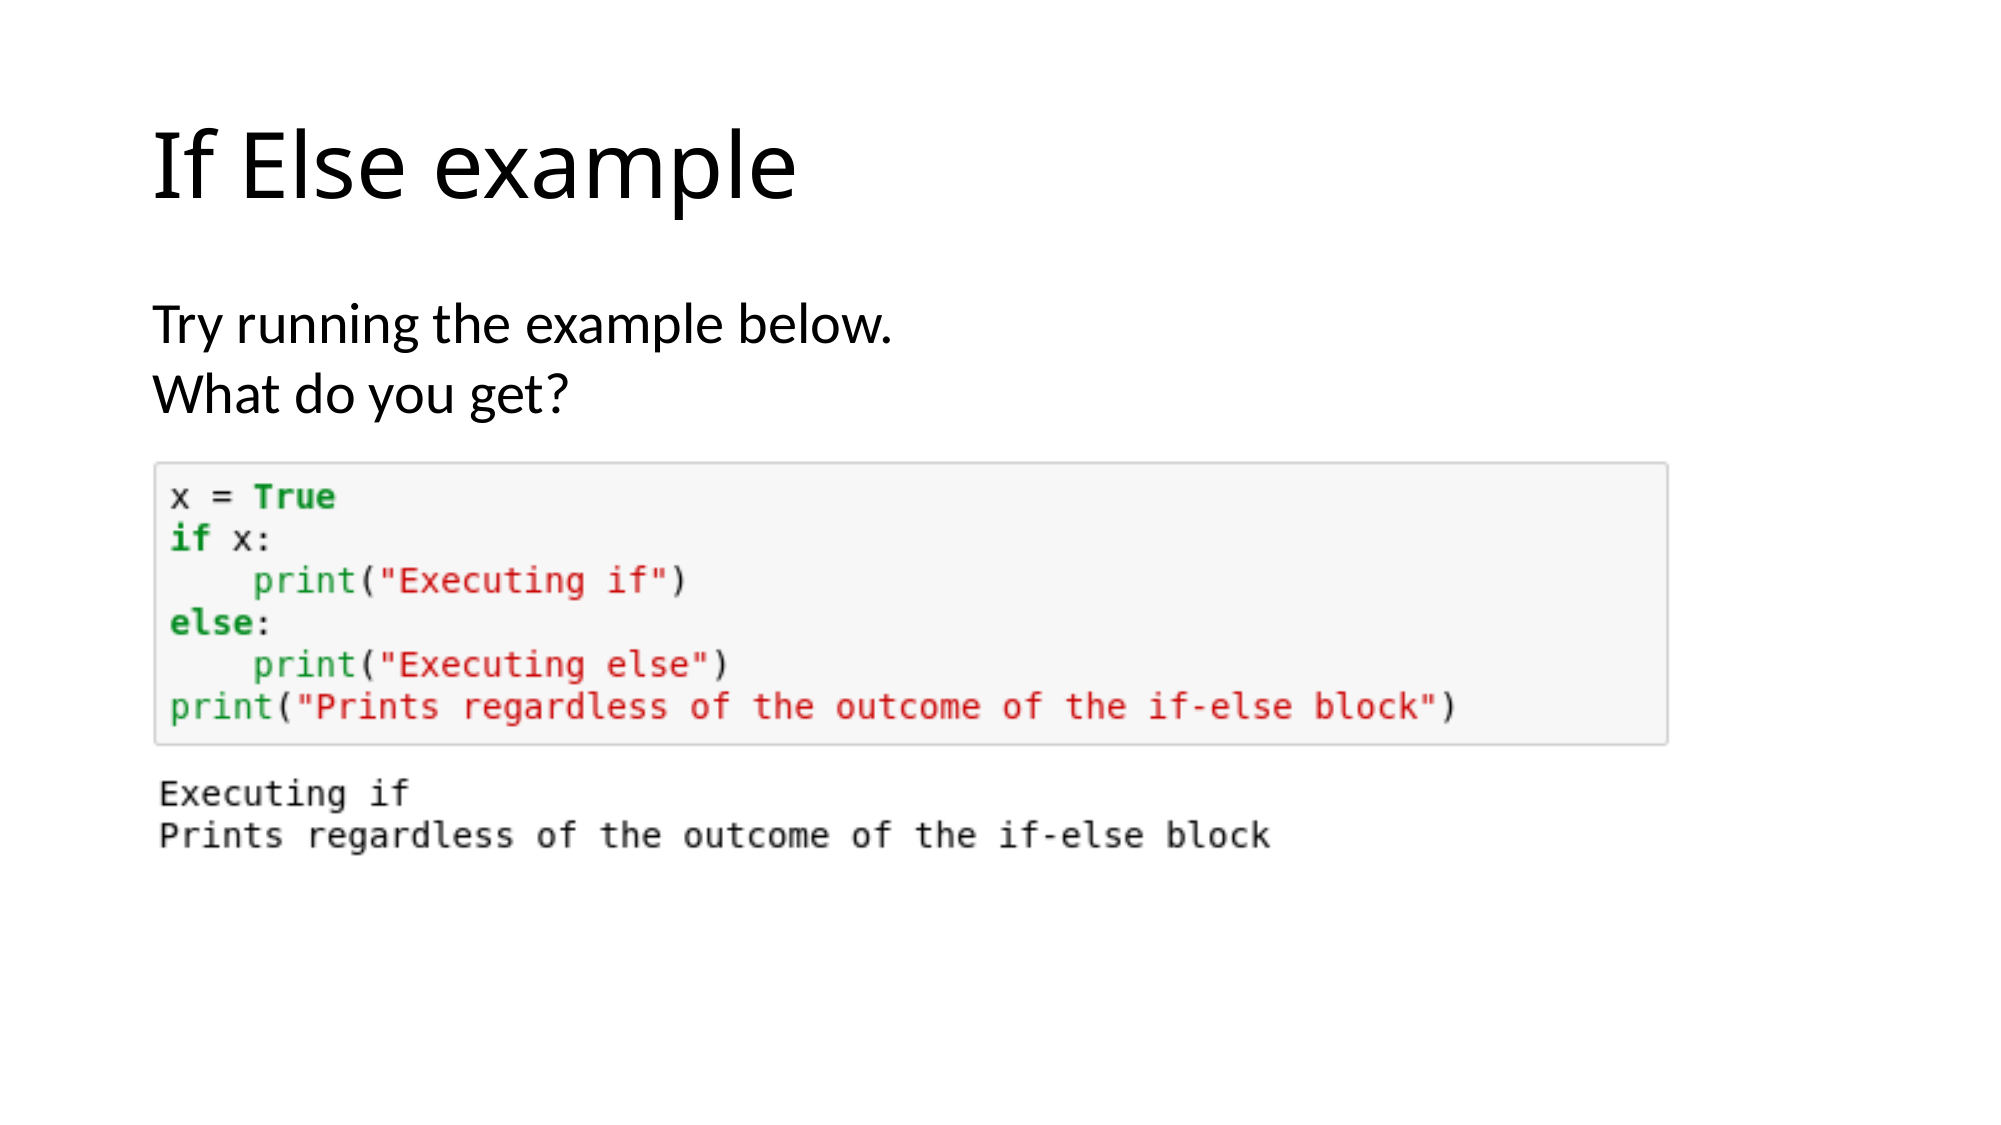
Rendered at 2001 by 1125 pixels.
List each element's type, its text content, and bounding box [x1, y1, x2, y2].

text_box Try running the example below. What do you get? [137, 277, 1435, 433]
title If Else example [137, 59, 1863, 278]
picture [147, 450, 1677, 759]
picture [147, 772, 1676, 864]
